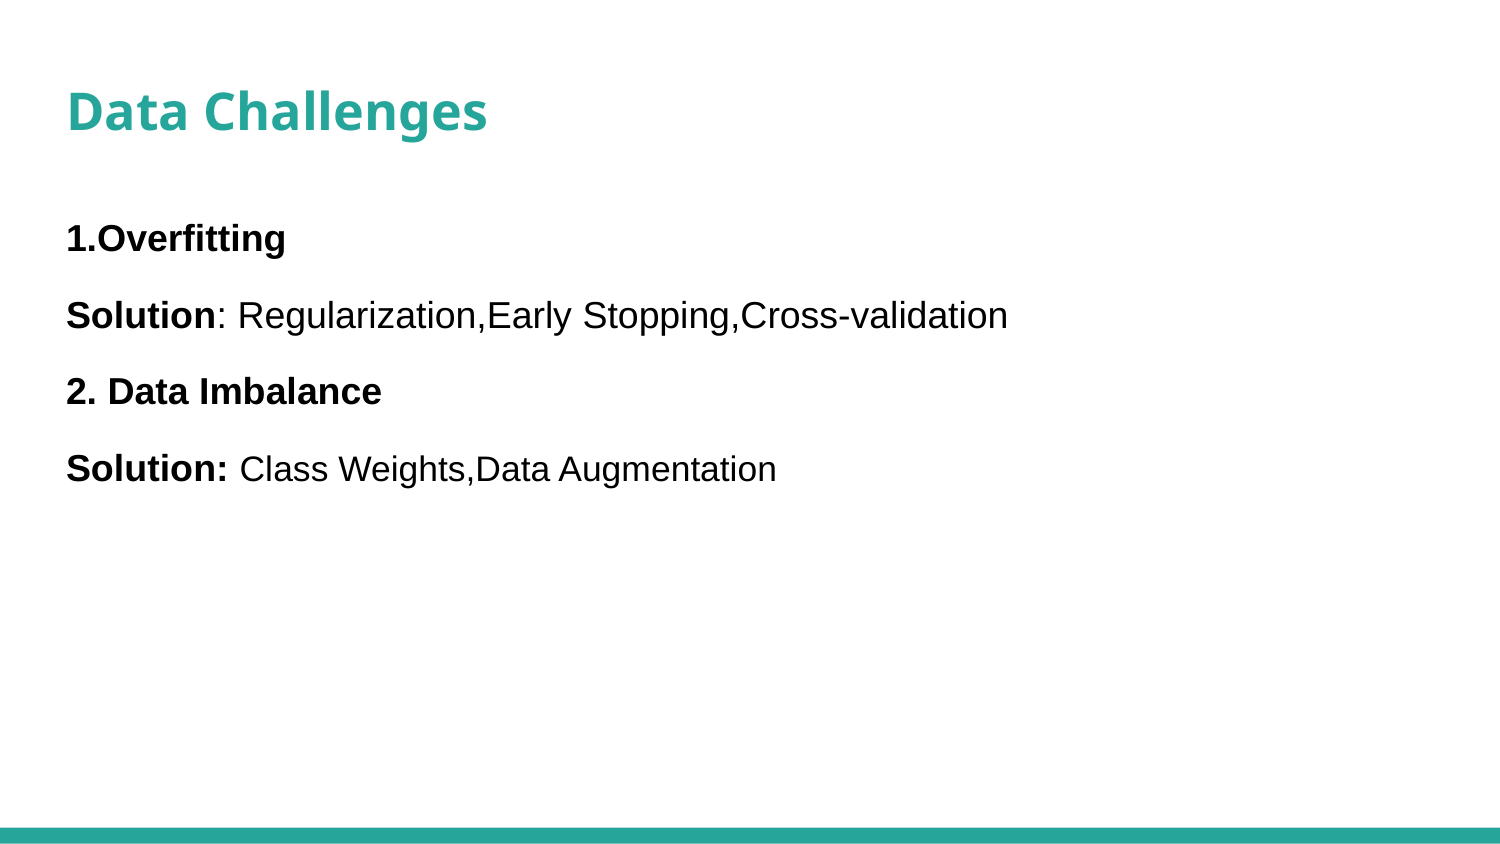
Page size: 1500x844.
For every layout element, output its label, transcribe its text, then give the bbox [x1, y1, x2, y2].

title Data Challenges [51, 63, 1449, 165]
list 1.Overfitting Solution: Regularization,Early Stopping,Cross-validation 2. Data Imbalance Solution: Class Weights,Data Augmentation [51, 192, 1449, 750]
